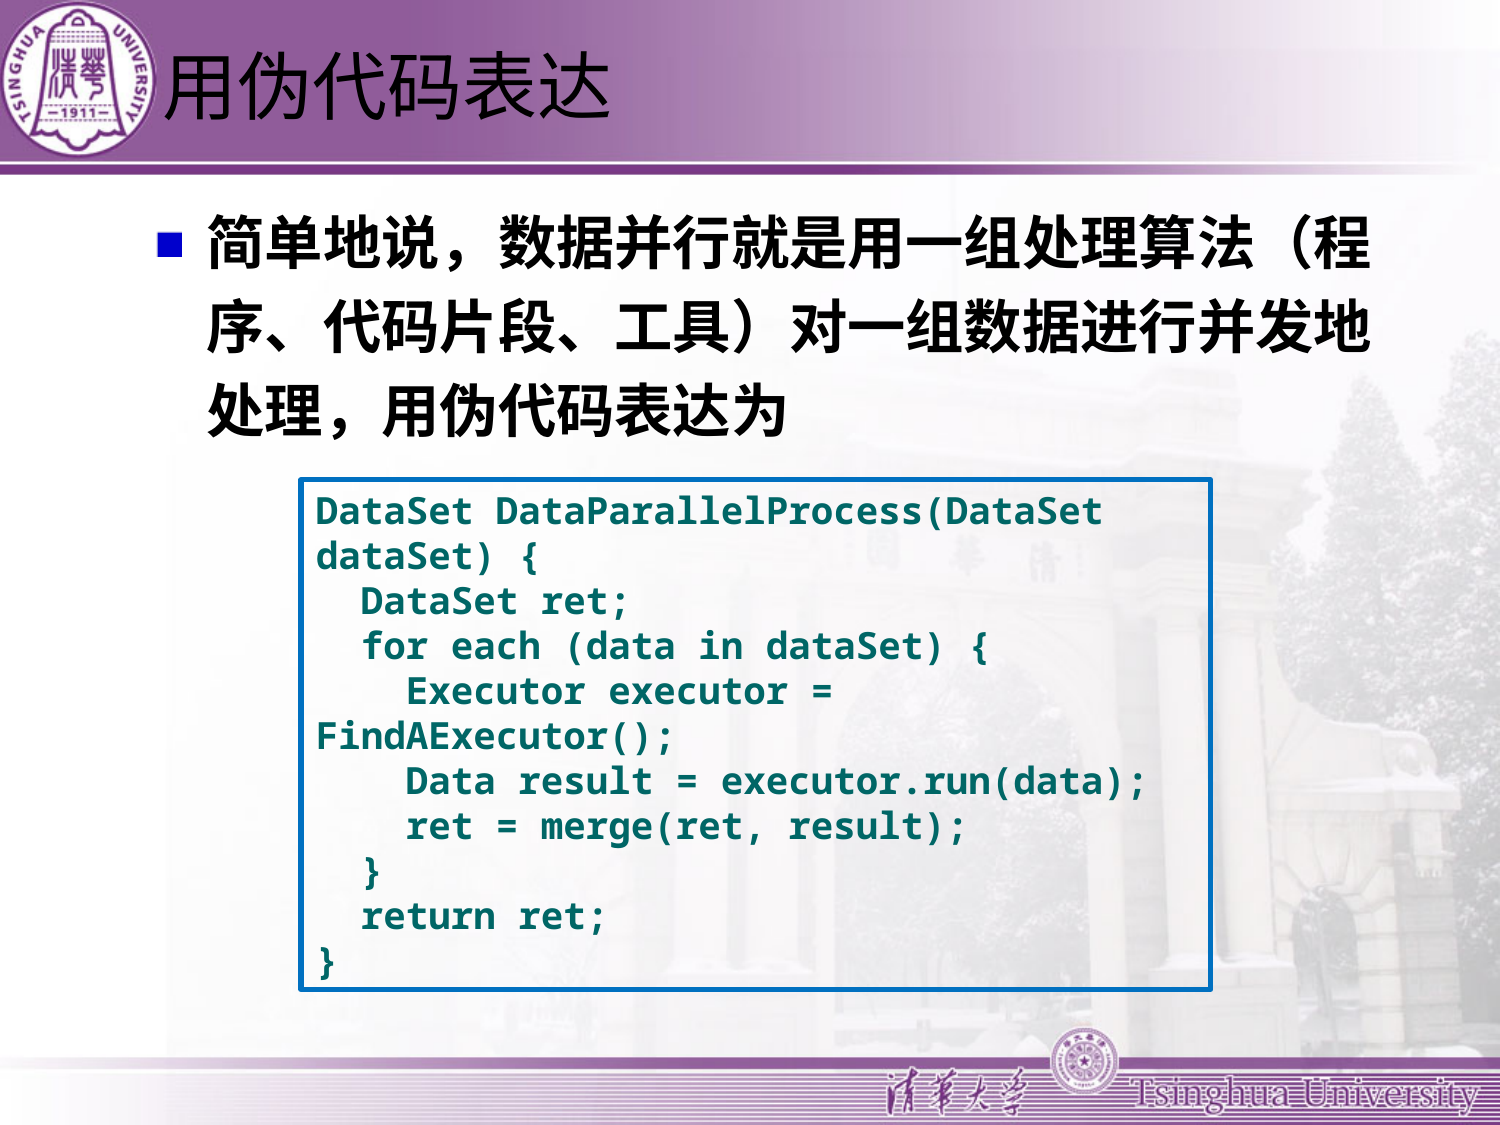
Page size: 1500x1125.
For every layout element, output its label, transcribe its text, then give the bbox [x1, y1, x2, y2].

list 简单地说，数据并行就是用一组处理算法（程序、代码片段、工具）对一组数据进行并发地处理，用伪代码表达为 [135, 184, 1436, 1047]
picture [0, 0, 1500, 1125]
text_box DataSet DataParallelProcess(DataSet dataSet) { DataSet ret; for each (data in dataSet) { Executor executor = FindAExecutor(); Data result = executor.run(data); ret = merge(ret, result); } return ret; } [301, 479, 1211, 990]
title 用伪代码表达 [147, 19, 1500, 149]
